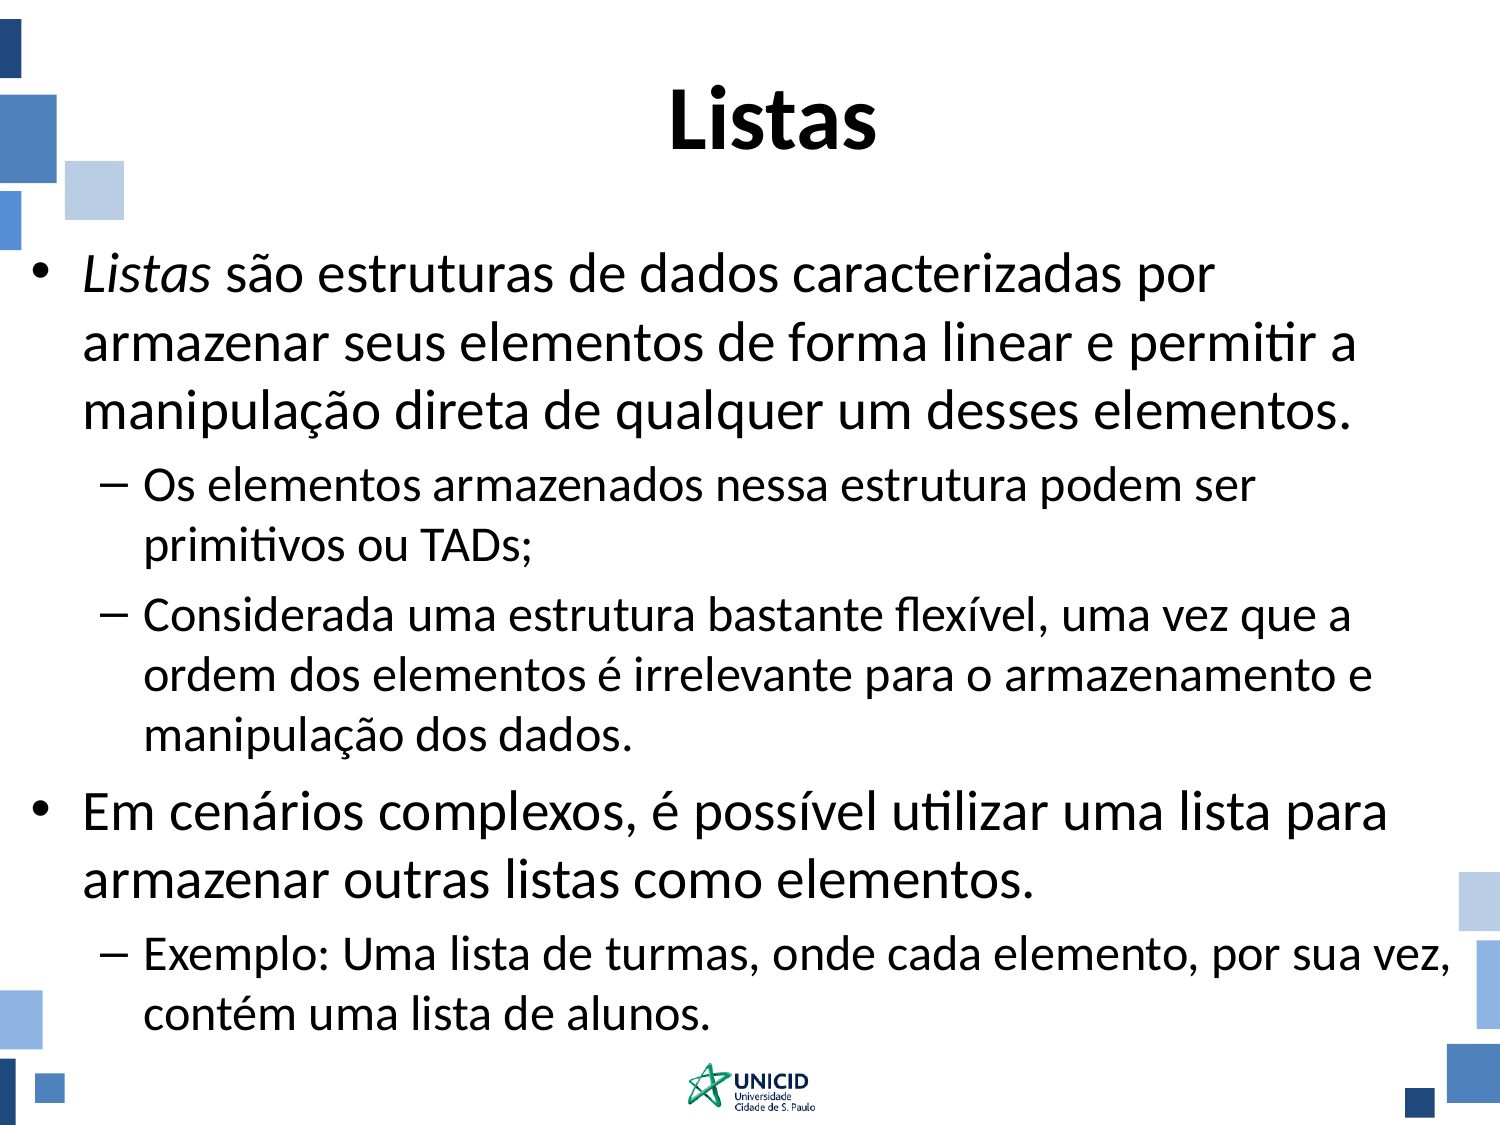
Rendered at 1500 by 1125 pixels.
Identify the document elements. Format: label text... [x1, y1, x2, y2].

title Listas [64, 19, 1483, 207]
picture [679, 1057, 824, 1122]
list Listas são estruturas de dados caracterizadas por armazenar seus elementos de forma linear e permitir a manipulação direta de qualquer um desses elementos. Os elementos armazenados nessa estrutura podem ser primitivos ou TADs; Considerada uma estrutura bastante flexível, uma vez que a ordem dos elementos é irrelevante para o armazenamento e manipulação dos dados. Em cenários complexos, é possível utilizar uma lista para armazenar outras listas como elementos. Exemplo: Uma lista de turmas, onde cada elemento, por sua vez, contém uma lista de alunos. [15, 227, 1483, 1050]
